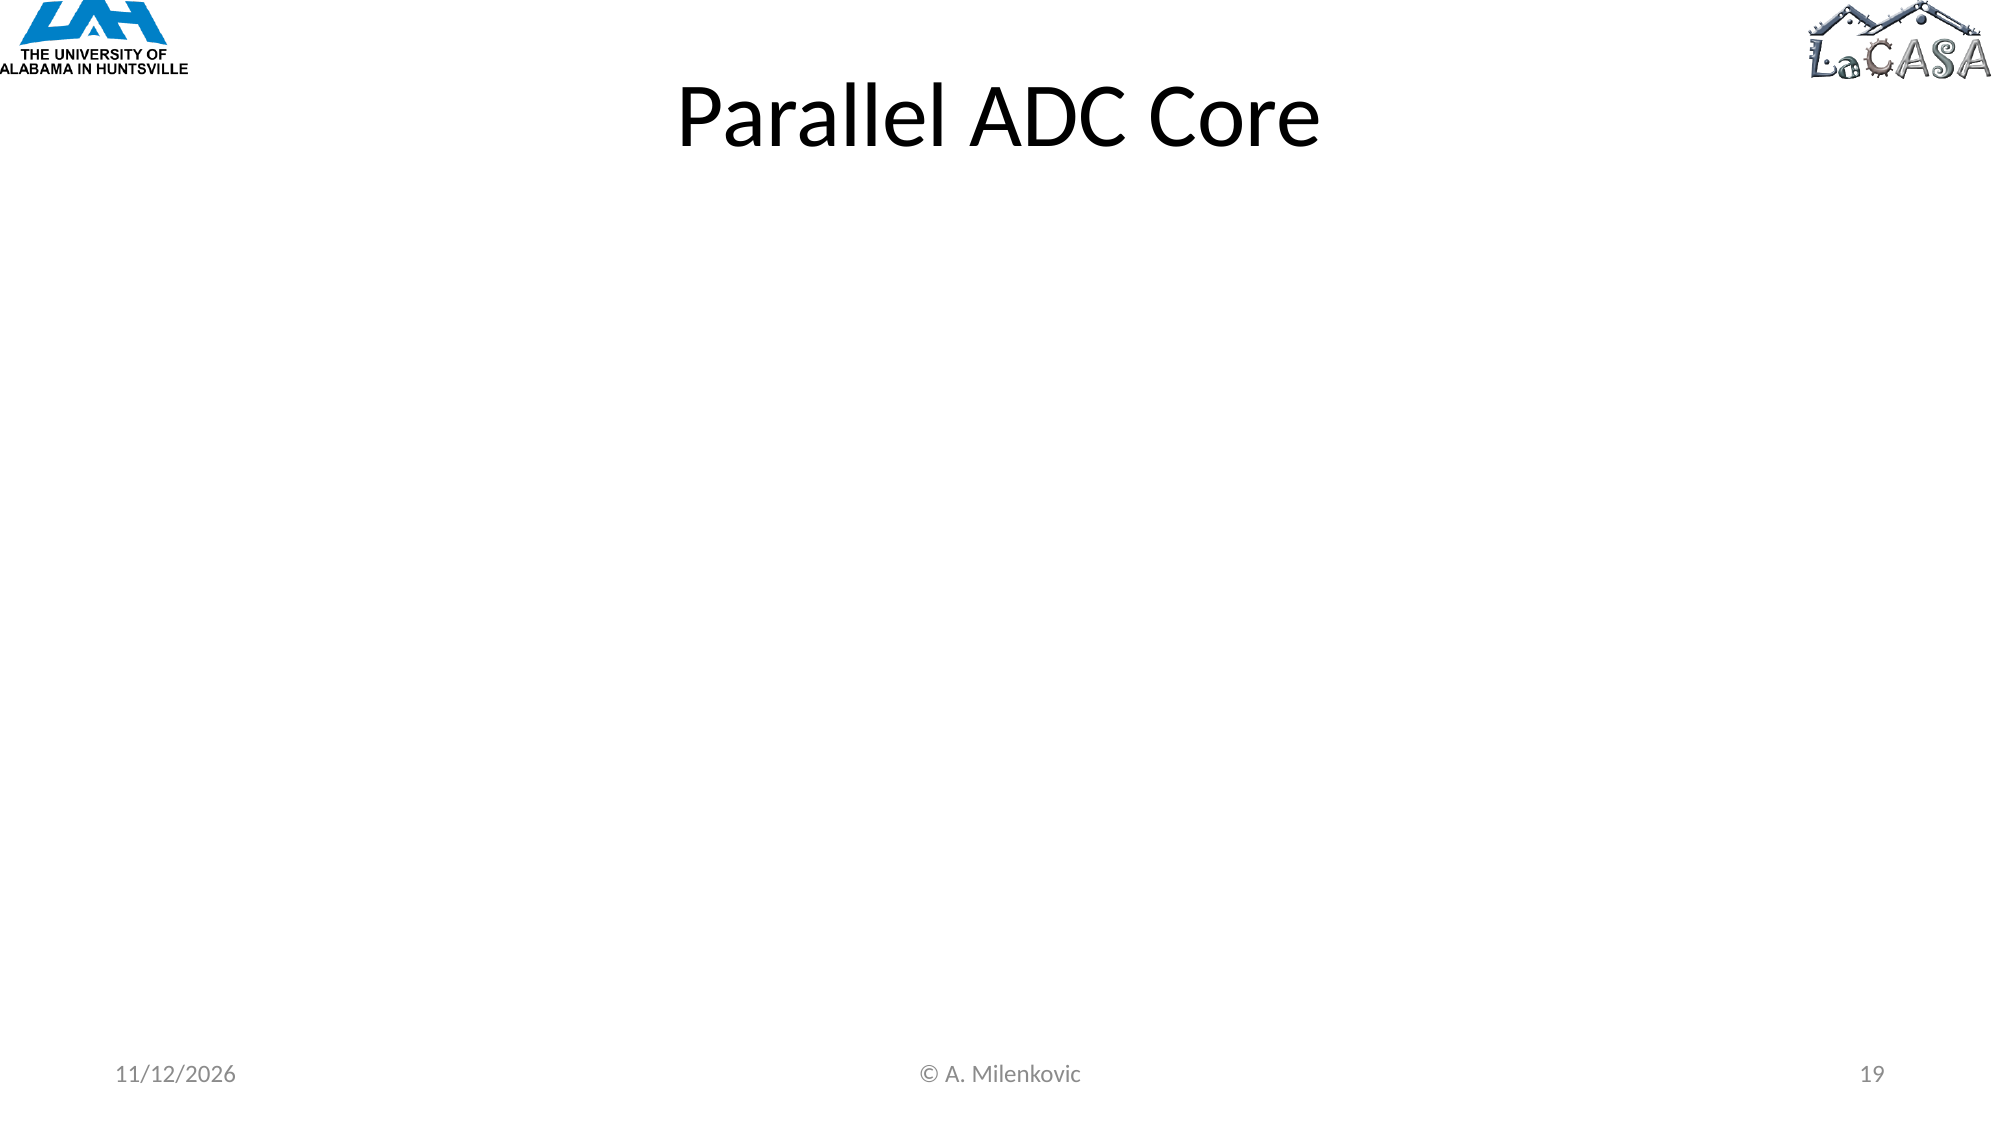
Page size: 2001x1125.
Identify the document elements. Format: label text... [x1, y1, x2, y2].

picture [0, 0, 189, 75]
slide_number 19 [1433, 1042, 1900, 1103]
title Parallel ADC Core [99, 45, 1900, 175]
picture [1798, 0, 2000, 85]
footer © A. Milenkovic [683, 1042, 1317, 1103]
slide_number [99, 1042, 567, 1103]
